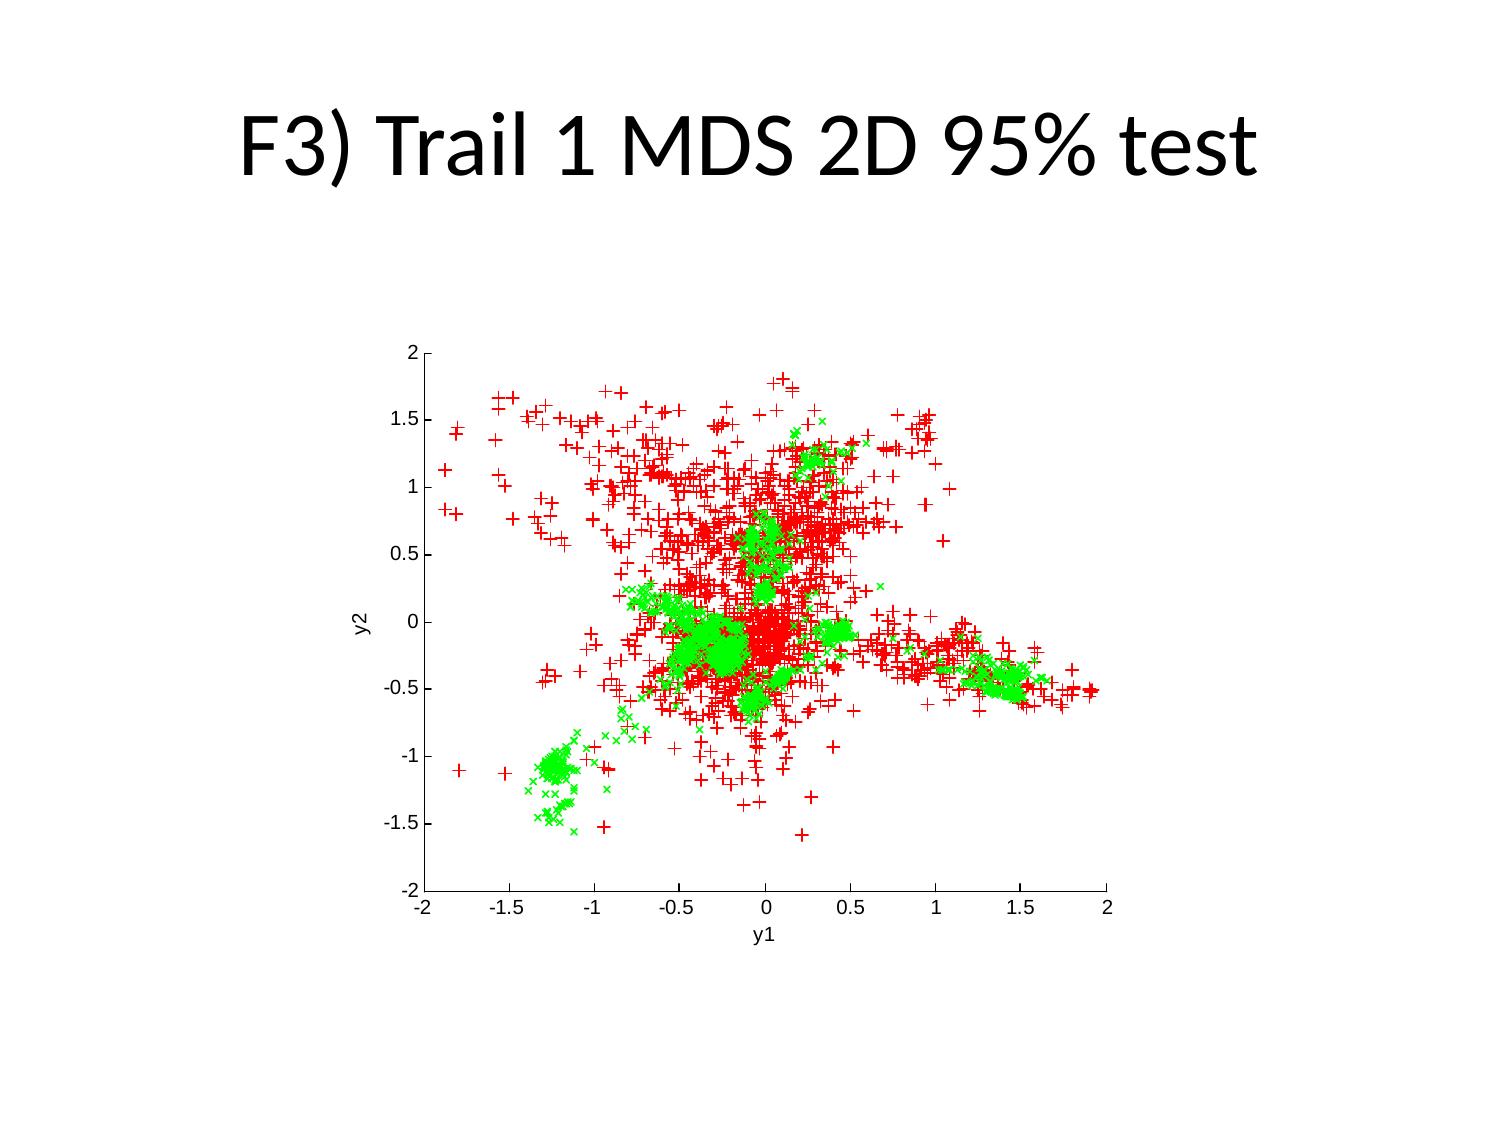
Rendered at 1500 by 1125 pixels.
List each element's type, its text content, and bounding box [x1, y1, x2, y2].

title F3) Trail 1 MDS 2D 95% test [75, 45, 1425, 233]
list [309, 303, 1191, 965]
